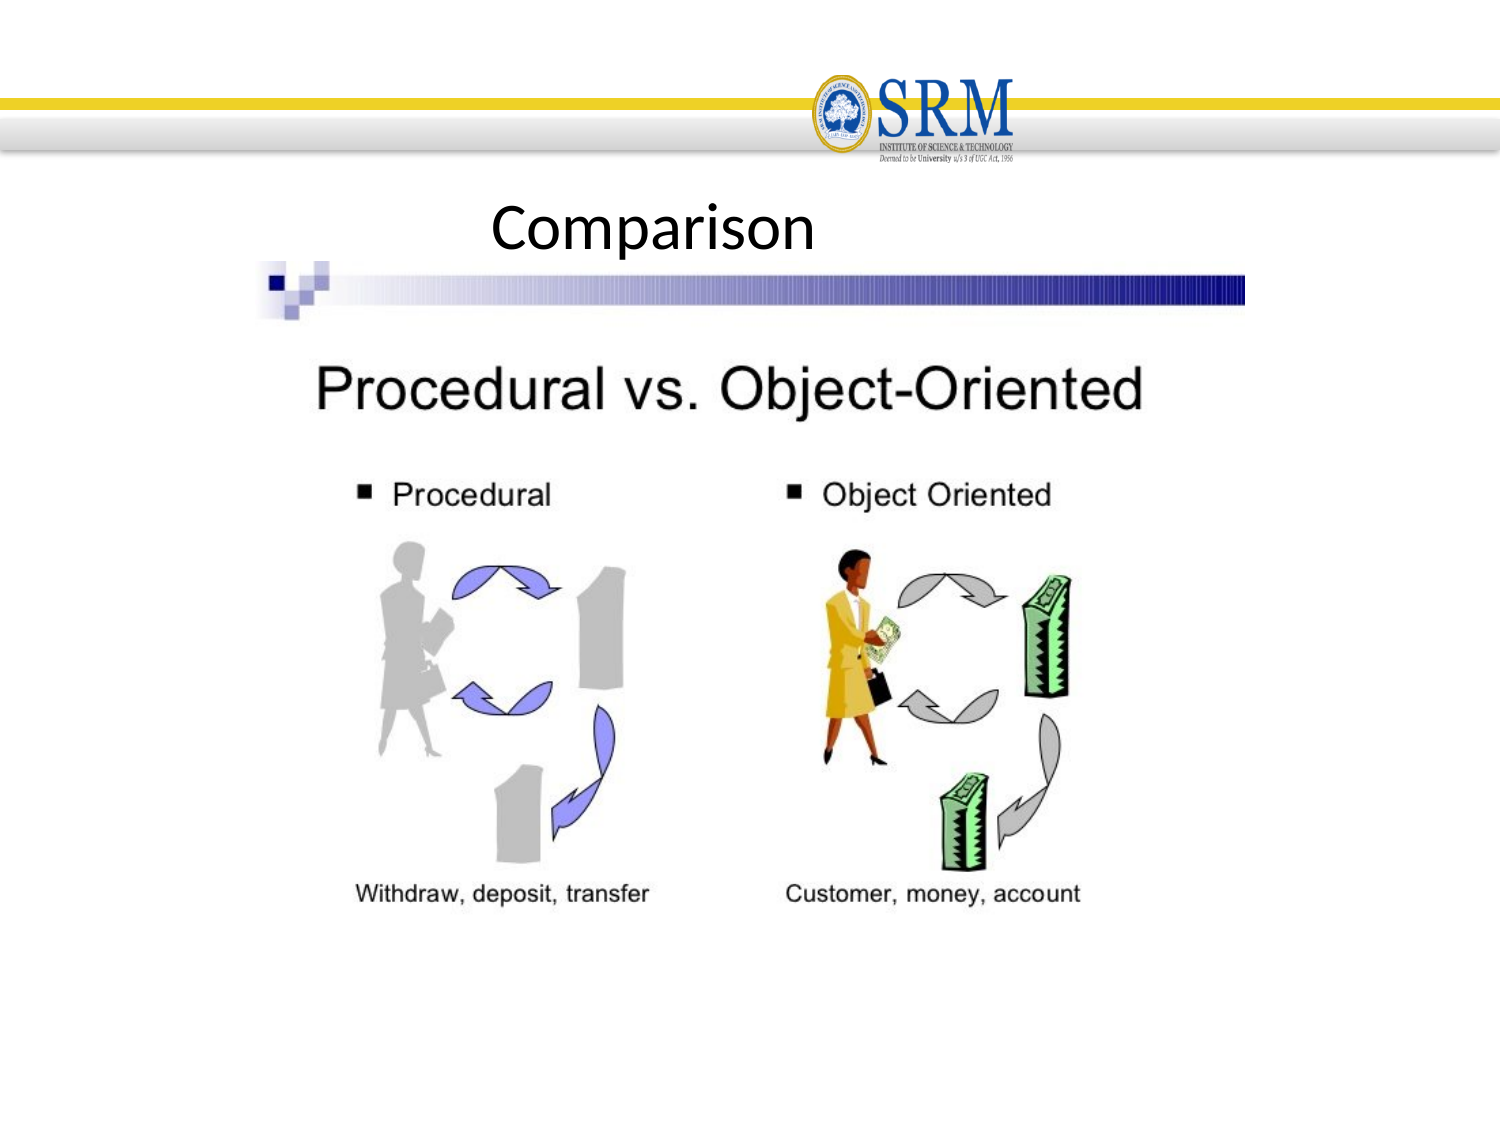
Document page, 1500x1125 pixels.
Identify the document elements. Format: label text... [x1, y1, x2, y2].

picture [812, 75, 1013, 163]
text_box Comparison [474, 174, 950, 259]
picture [254, 261, 1246, 1005]
